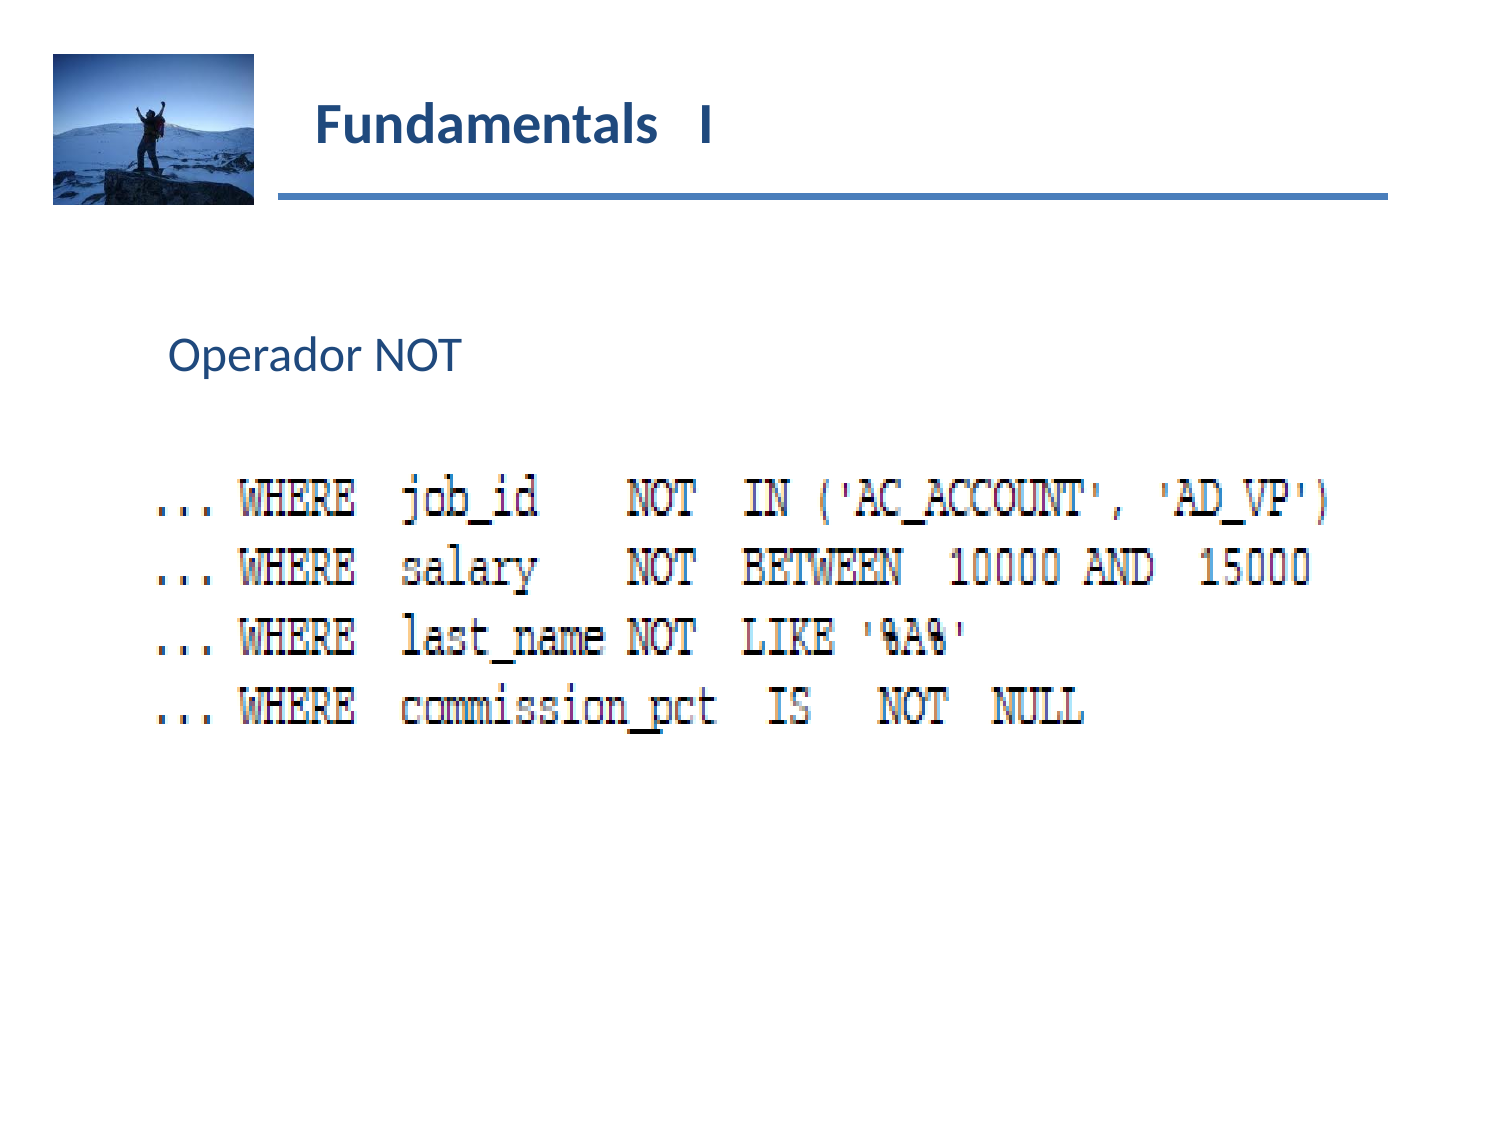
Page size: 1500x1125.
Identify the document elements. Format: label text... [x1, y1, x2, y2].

text_box Operador NOT [153, 314, 491, 390]
text_box Fundamentals I [301, 78, 821, 163]
picture [52, 54, 254, 205]
picture [135, 455, 1400, 776]
